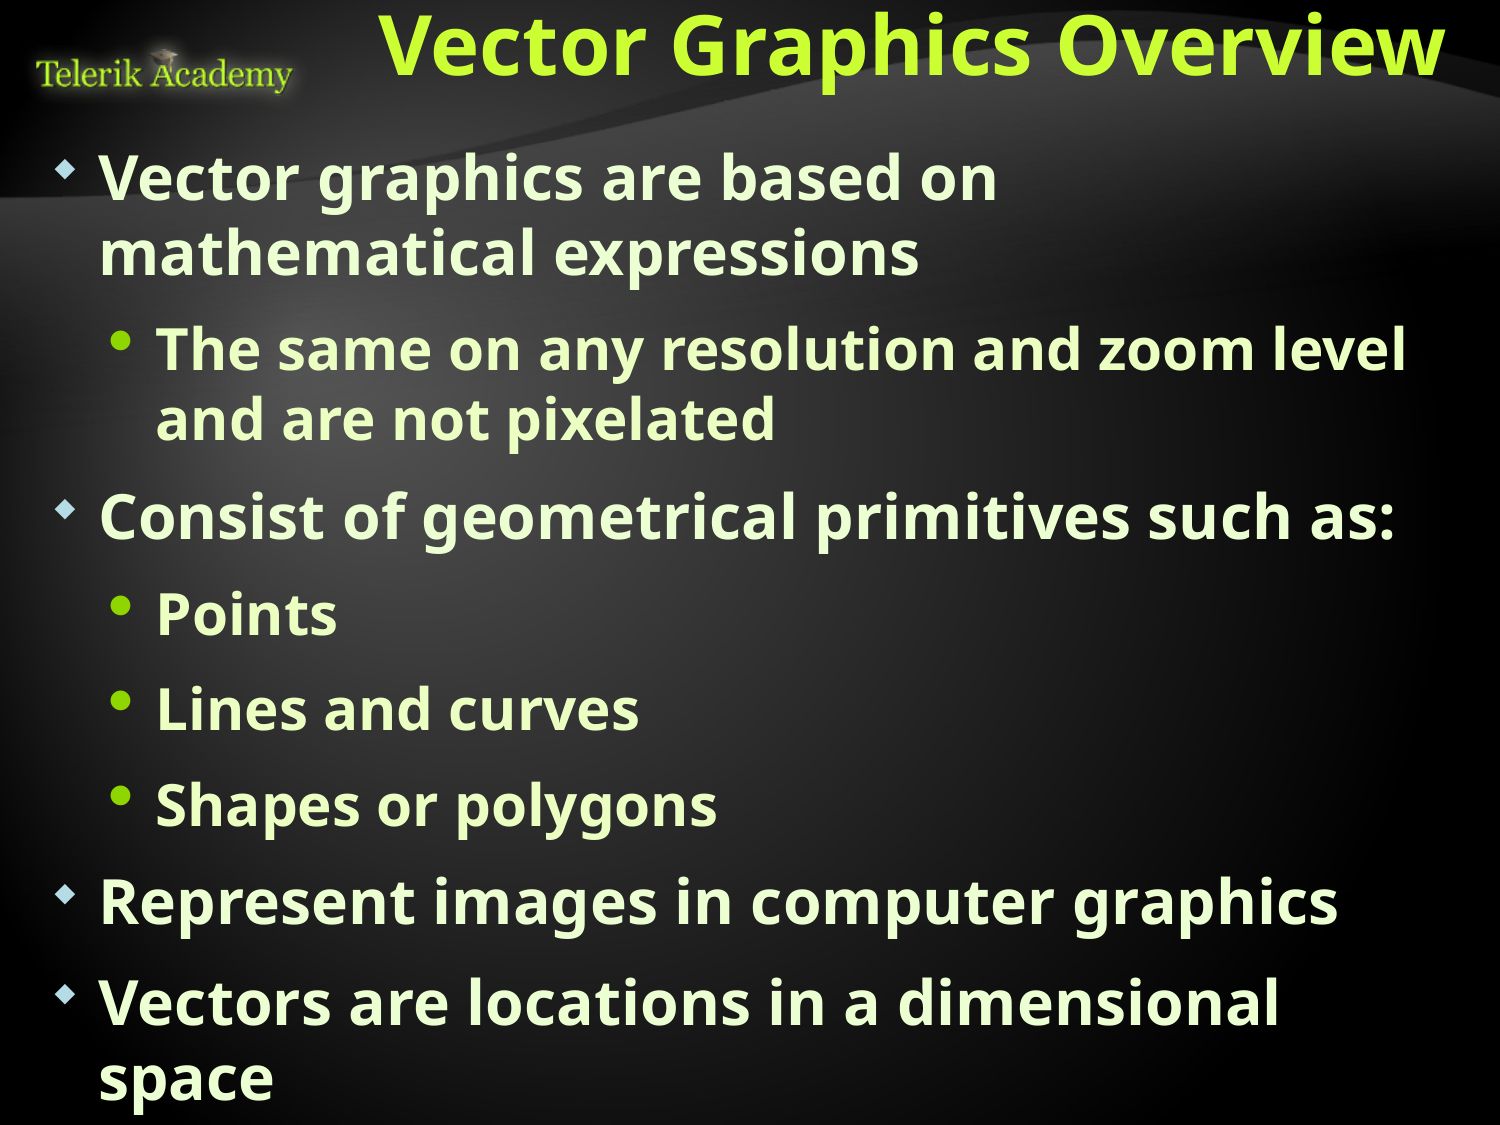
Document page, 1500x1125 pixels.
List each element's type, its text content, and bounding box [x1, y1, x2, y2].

title Vector Graphics Overview [300, 23, 1463, 130]
list Vector graphics are based on mathematical expressions The same on any resolution and zoom level and are not pixelated Consist of geometrical primitives such as: Points Lines and curves Shapes or polygons Represent images in computer graphics Vectors are locations in a dimensional space [37, 130, 1463, 1091]
picture [0, 0, 1500, 1125]
